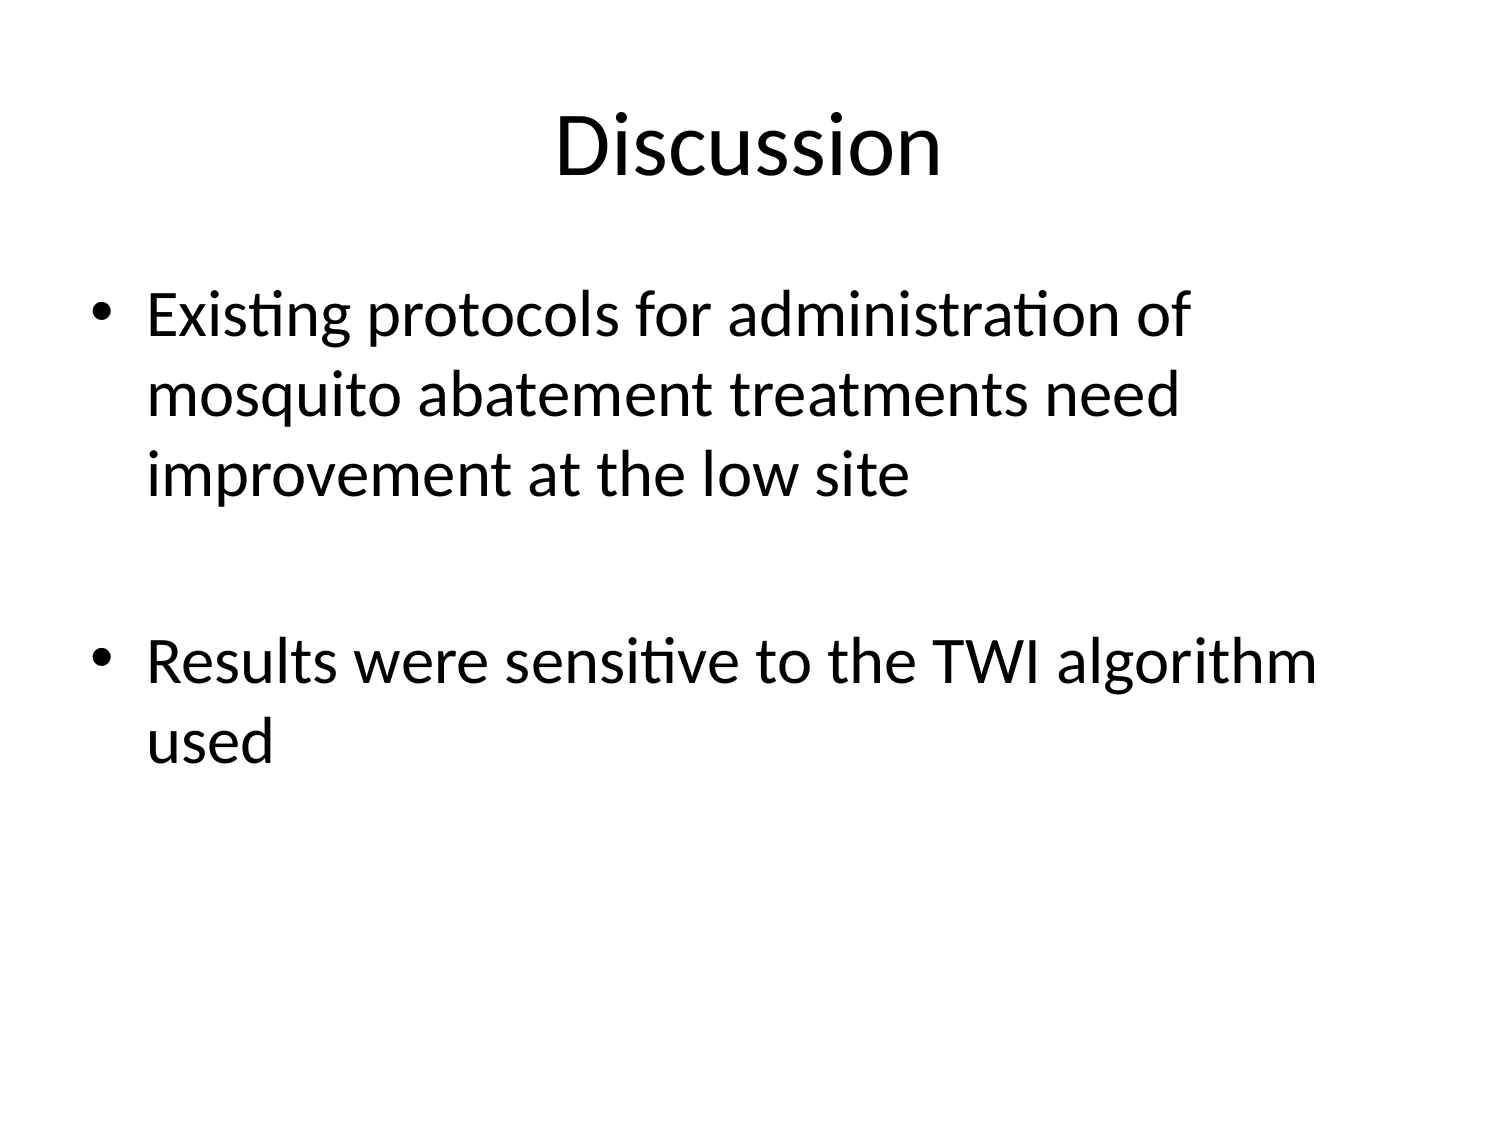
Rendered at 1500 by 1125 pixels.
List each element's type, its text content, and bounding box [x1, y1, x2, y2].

list Existing protocols for administration of mosquito abatement treatments need improvement at the low site Results were sensitive to the TWI algorithm used [75, 262, 1425, 1005]
title Discussion [75, 45, 1425, 233]
